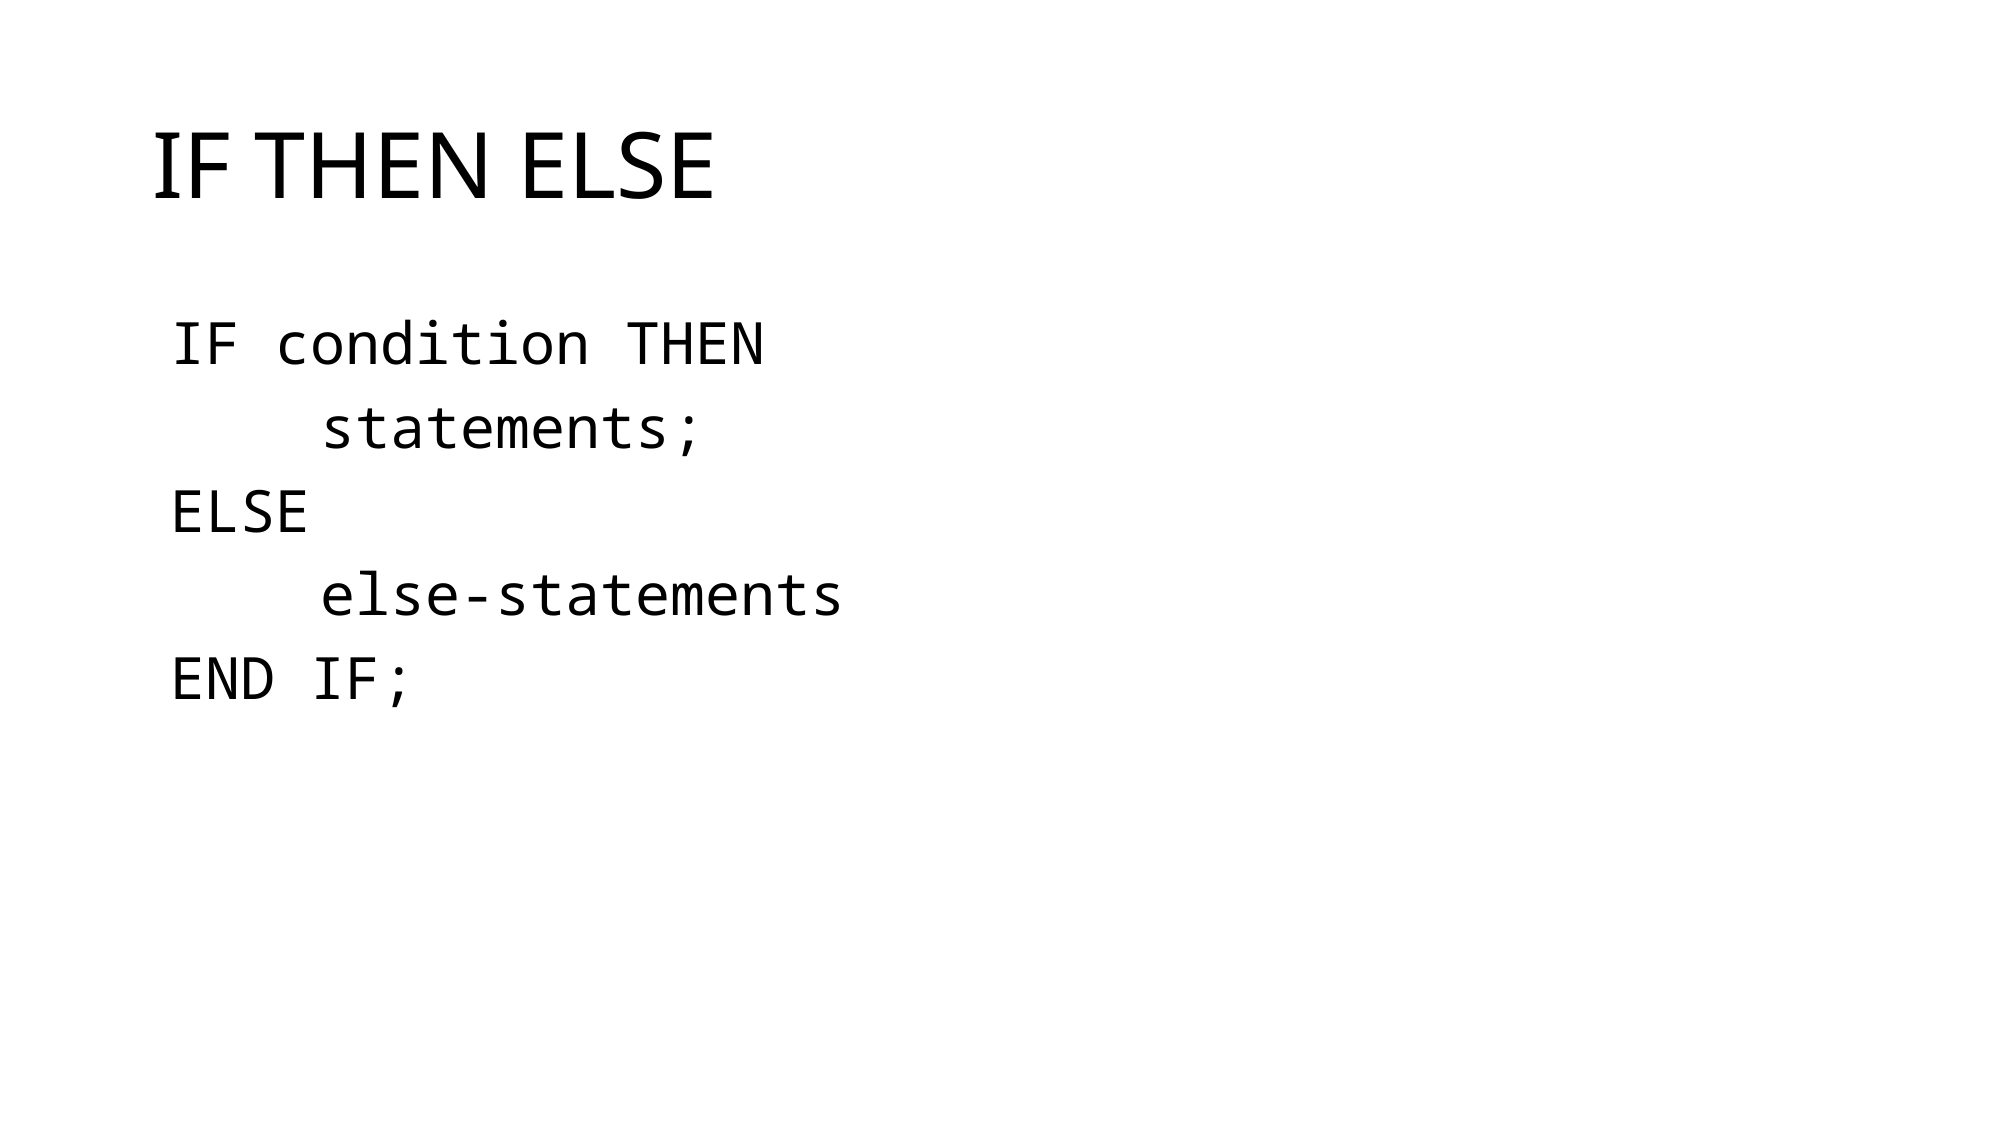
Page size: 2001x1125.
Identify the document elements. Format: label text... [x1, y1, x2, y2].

title IF THEN ELSE [137, 59, 1863, 278]
text_box IF condition THEN statements; ELSE else-statements END IF; [137, 306, 1972, 790]
